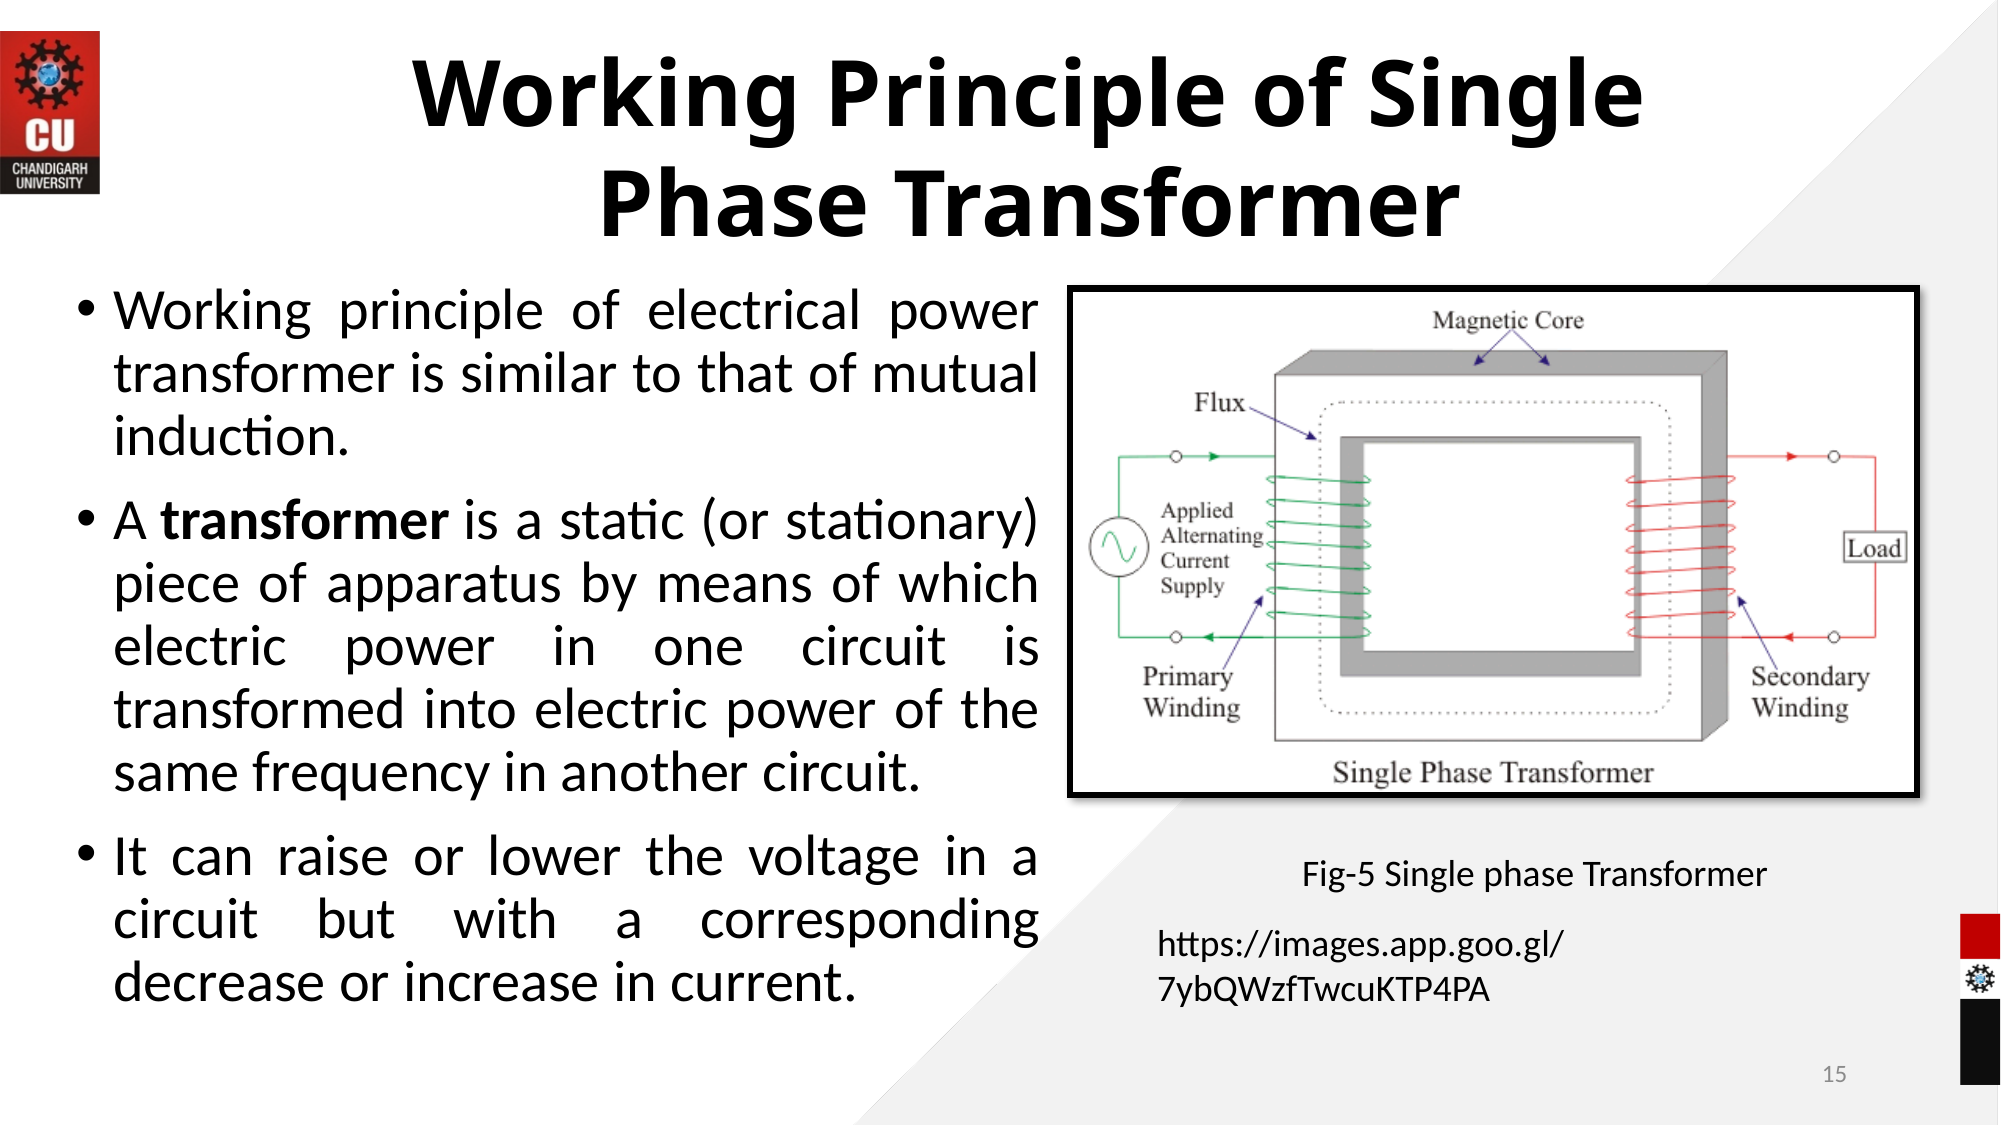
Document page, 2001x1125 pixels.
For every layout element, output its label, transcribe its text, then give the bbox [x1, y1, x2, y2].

text_box Working Principle of Single Phase Transformer [362, 27, 1698, 263]
text_box https://images.app.goo.gl/7ybQWzfTwcuKTP4PA [1142, 911, 1859, 1017]
text_box Fig-5 Single phase Transformer [1287, 841, 1789, 902]
slide_number 15 [1412, 1042, 1863, 1103]
picture [0, 0, 2001, 1125]
list Working principle of electrical power transformer is similar to that of mutual induction. A transformer is a static (or stationary) piece of apparatus by means of which electric power in one circuit is transformed into electric power of the same frequency in another circuit. It can raise or lower the voltage in a circuit but with a corresponding decrease or increase in current. [61, 272, 1056, 1125]
